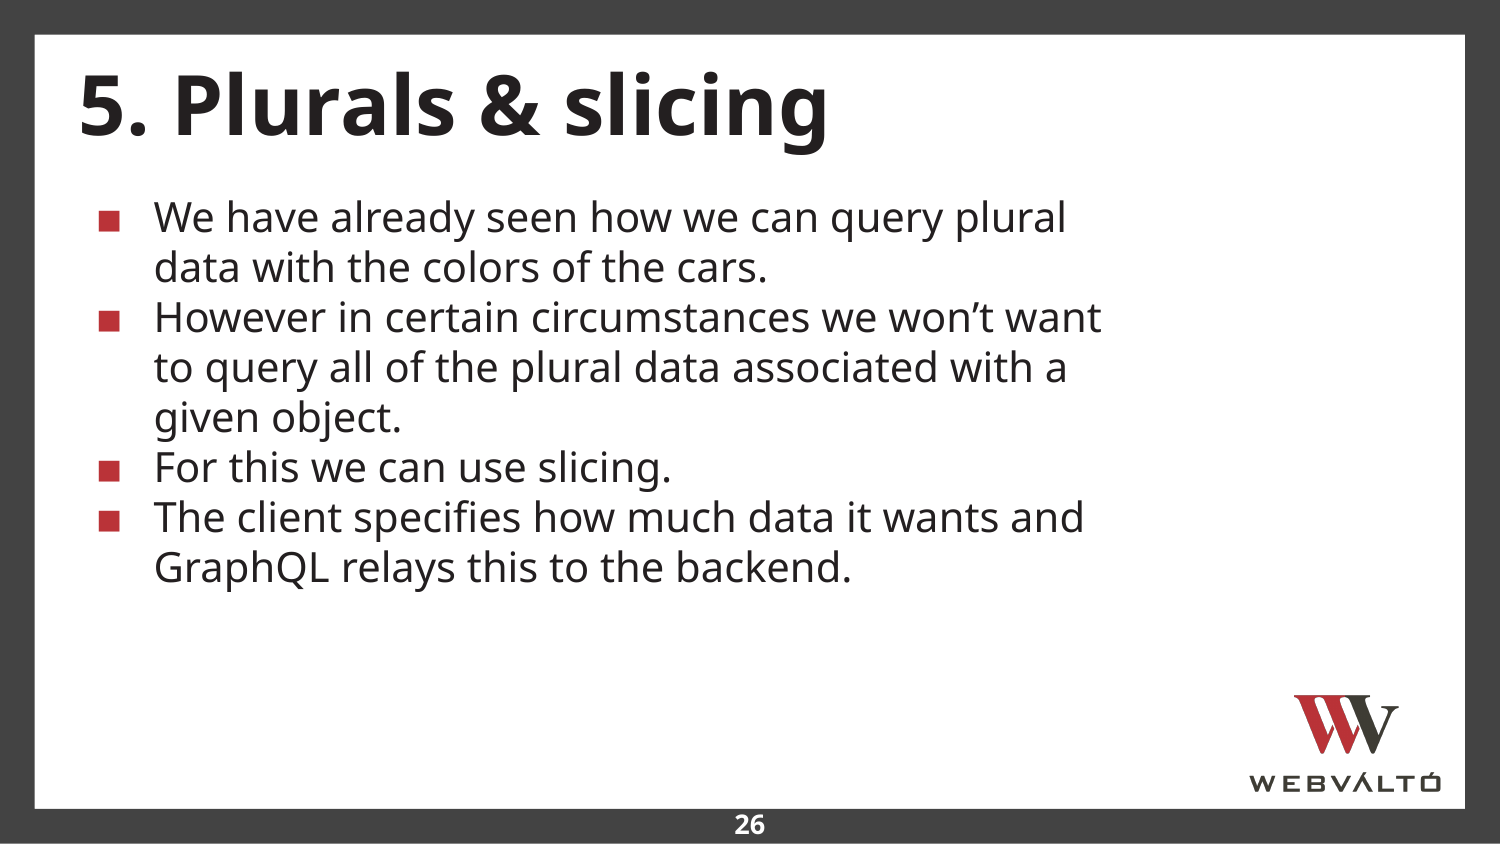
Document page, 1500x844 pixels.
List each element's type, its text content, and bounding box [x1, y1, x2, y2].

title 5. Plurals & slicing [63, 43, 1374, 168]
list We have already seen how we can query plural data with the colors of the cars. However in certain circumstances we won’t want to query all of the plural data associated with a given object. For this we can use slicing. The client specifies how much data it wants and GraphQL relays this to the backend. [63, 175, 1121, 755]
picture [1222, 654, 1465, 808]
slide_number ‹#› [705, 793, 795, 844]
